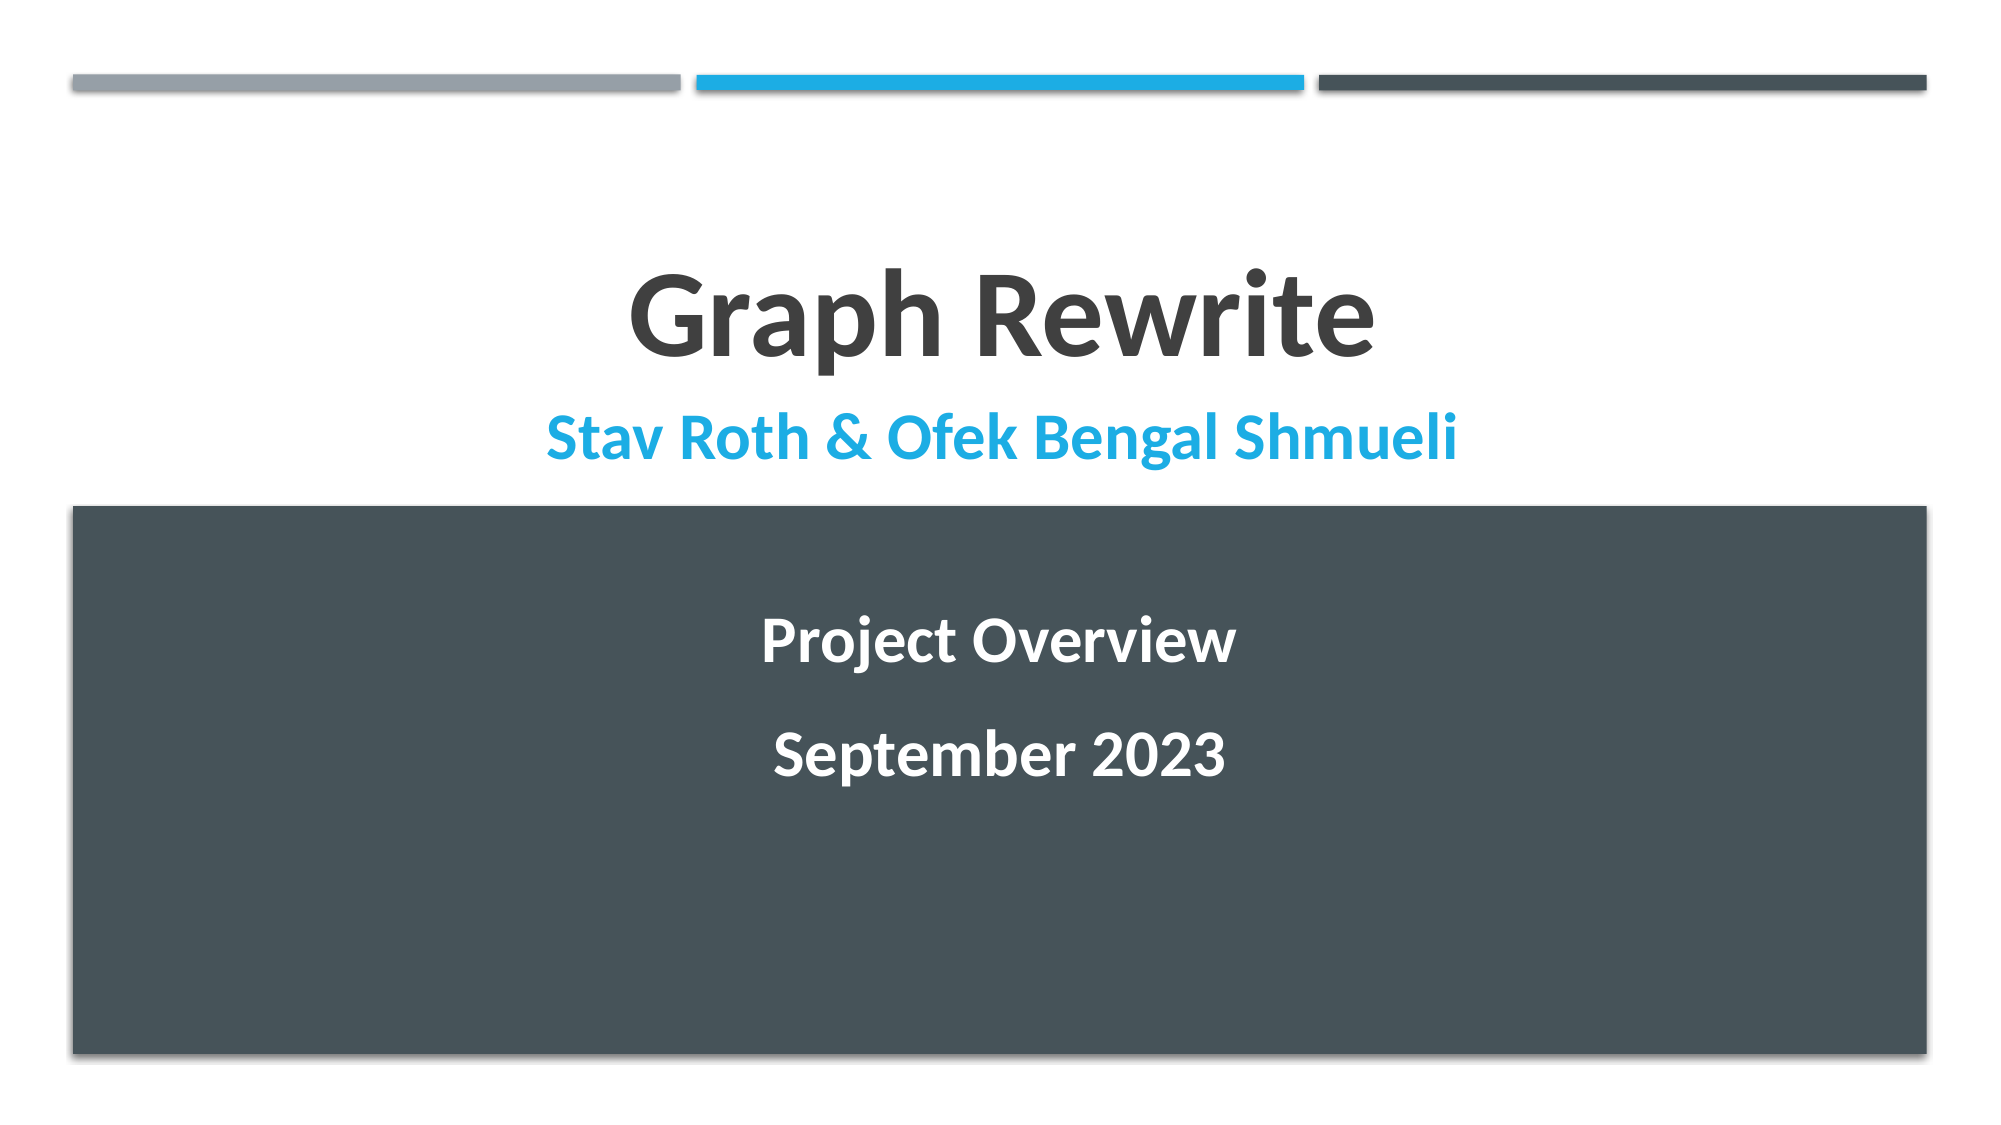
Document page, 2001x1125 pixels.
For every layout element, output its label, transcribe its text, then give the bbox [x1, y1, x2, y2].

subtitle Stav Roth & Ofek Bengal Shmueli [101, 377, 1905, 487]
text_box Project Overview September 2023 [0, 580, 2000, 823]
title Graph Rewrite [101, 147, 1905, 377]
